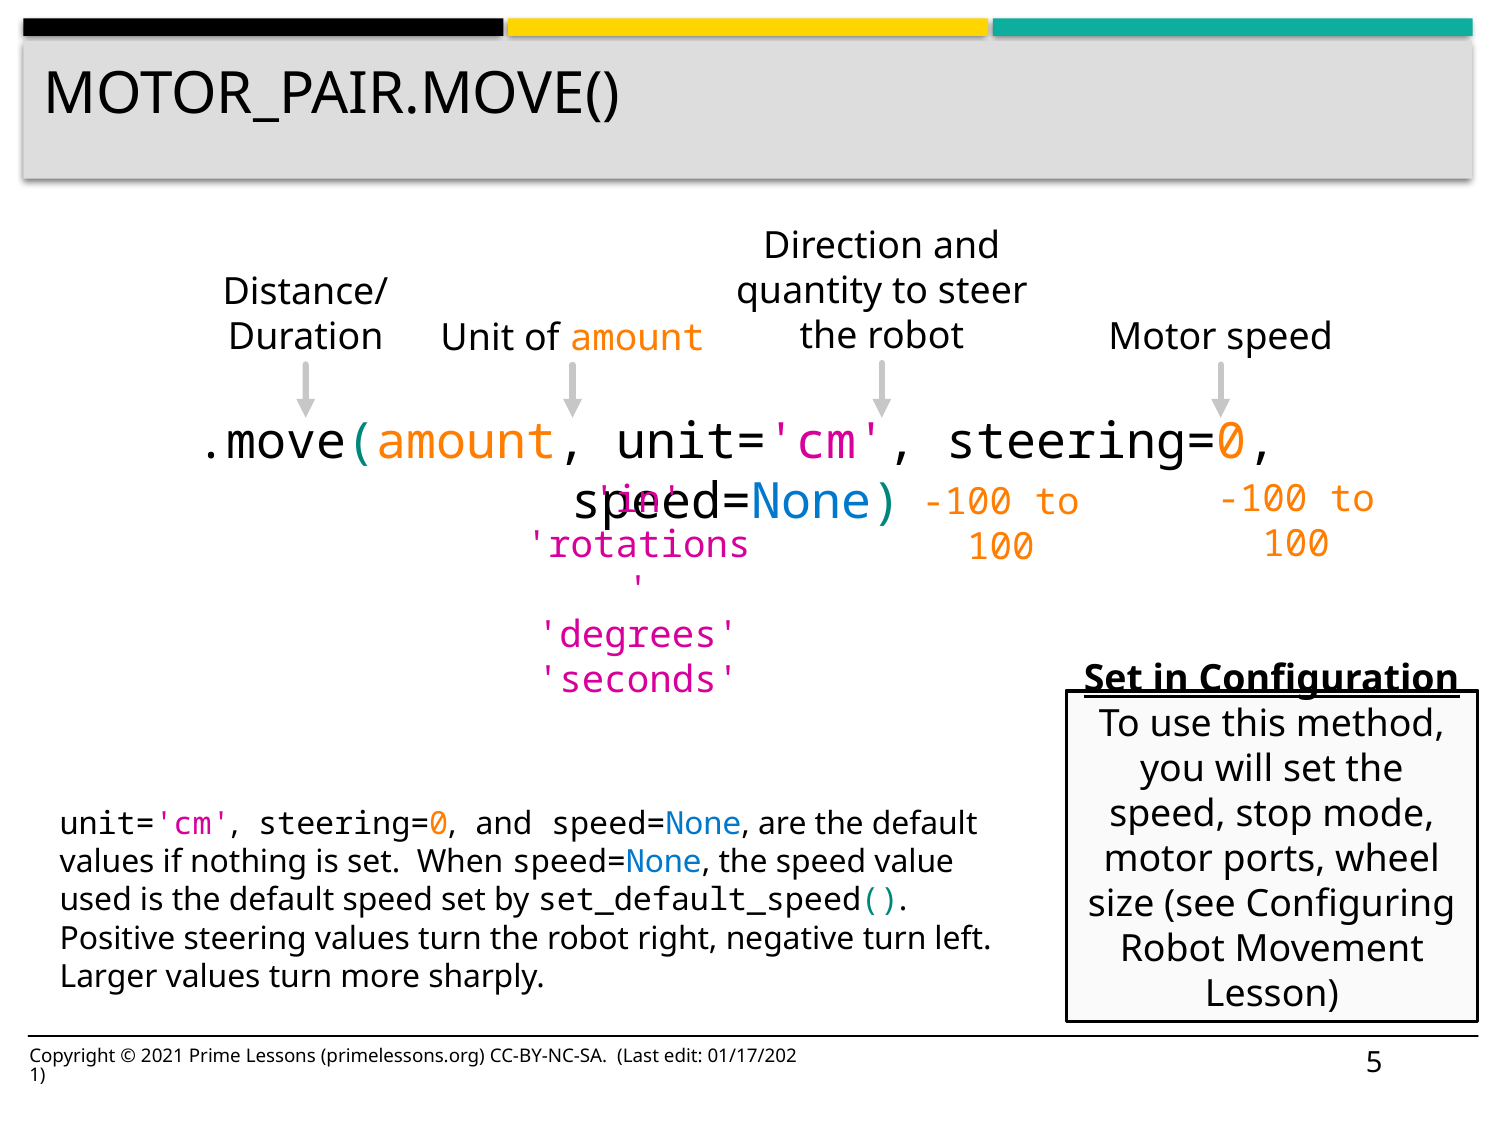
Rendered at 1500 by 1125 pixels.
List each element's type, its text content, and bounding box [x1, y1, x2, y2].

title Motor_pair.Move() [28, 48, 1464, 172]
footer Copyright © 2021 Prime Lessons (primelessons.org) CC-BY-NC-SA. (Last edit: 01/17/2021) [14, 1036, 814, 1097]
text_box Unit of amount [408, 305, 737, 365]
text_box Motor speed [1056, 304, 1385, 365]
text_box -100 to 100 [1166, 467, 1426, 572]
text_box .move(amount, unit='cm', steering=0, speed=None) [30, 400, 1442, 536]
text_box 'in' 'rotations' 'degrees' 'seconds' [508, 468, 768, 753]
text_box Set in Configuration To use this method, you will set the speed, stop mode, motor ports, wheel size (see Configuring Robot Movement Lesson) [1065, 689, 1479, 1023]
slide_number 5 [1351, 1036, 1478, 1097]
text_box -100 to 100 [871, 469, 1131, 575]
text_box Distance/ Duration [160, 259, 451, 365]
text_box Direction and quantity to steer the robot [717, 213, 1046, 363]
list unit='cm', steering=0, and speed=None, are the default values if nothing is set. When speed=None, the speed value used is the default speed set by set_default_speed(). Positive steering values turn the robot right, negative turn left. Larger values turn more sharply. [44, 795, 1023, 1005]
